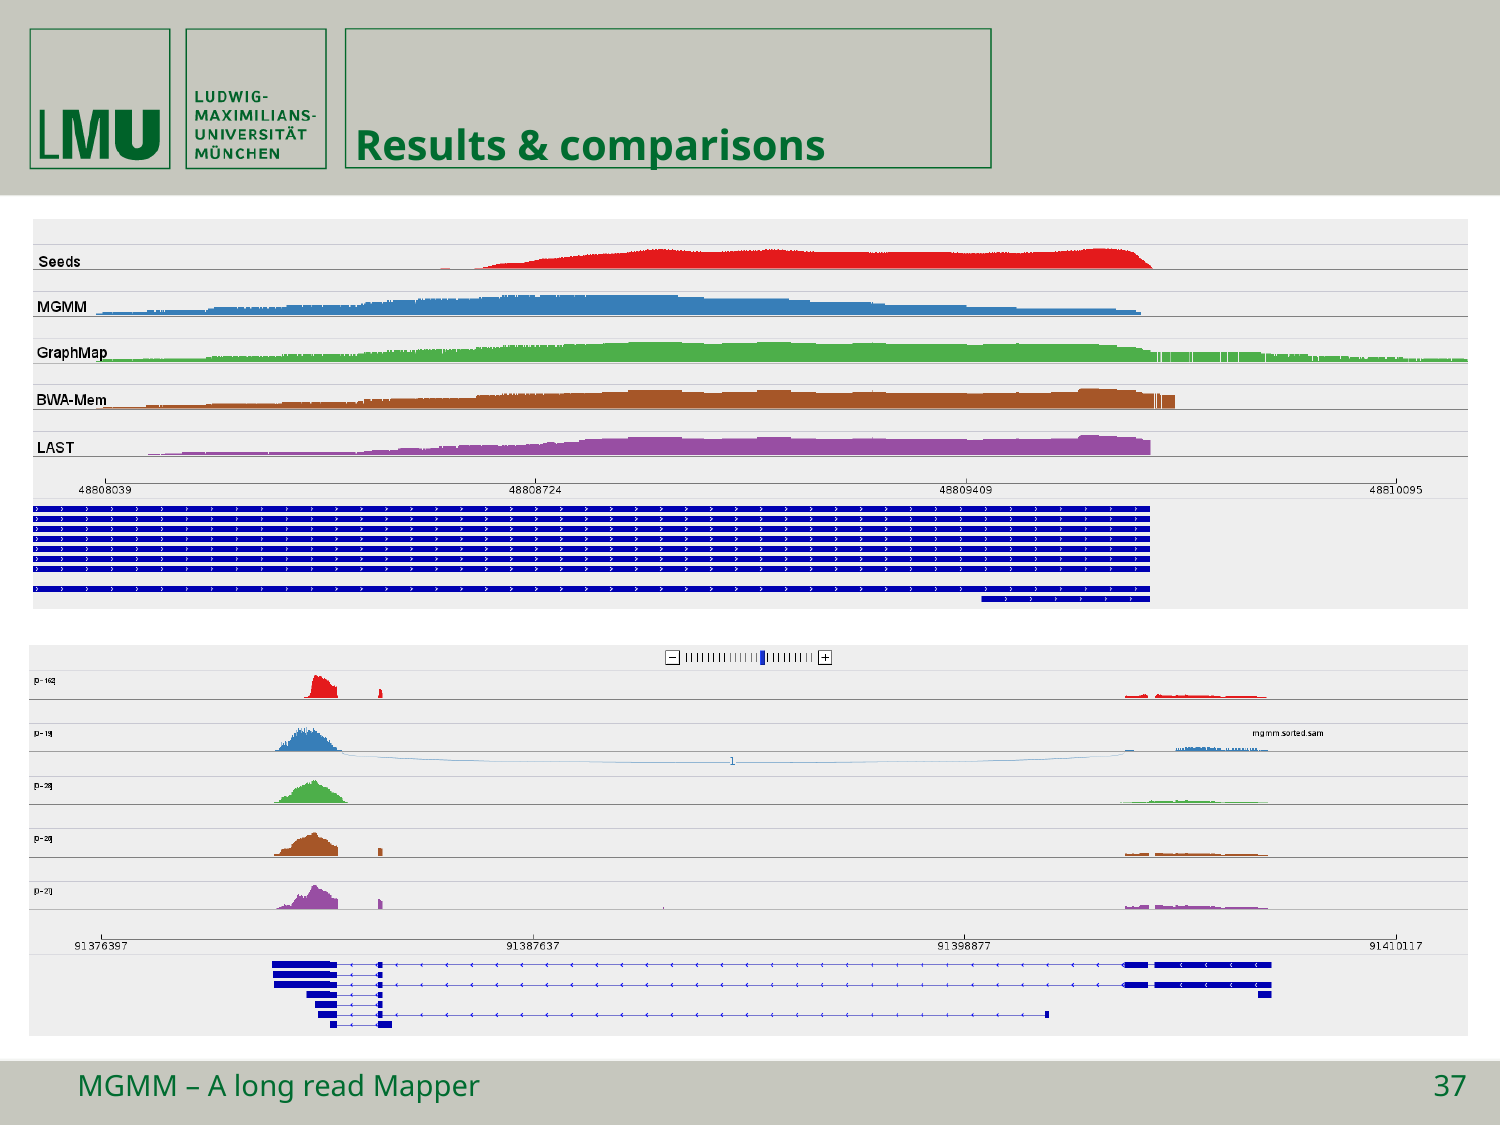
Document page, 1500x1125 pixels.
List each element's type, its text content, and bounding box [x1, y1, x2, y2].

picture [0, 1059, 1500, 1125]
picture [33, 219, 1468, 610]
picture [0, 0, 1500, 196]
slide_number 37 [1352, 1059, 1483, 1108]
picture [29, 644, 1468, 1036]
footer MGMM – A long read Mapper [62, 1059, 1332, 1108]
title Results & comparisons [339, 101, 987, 178]
